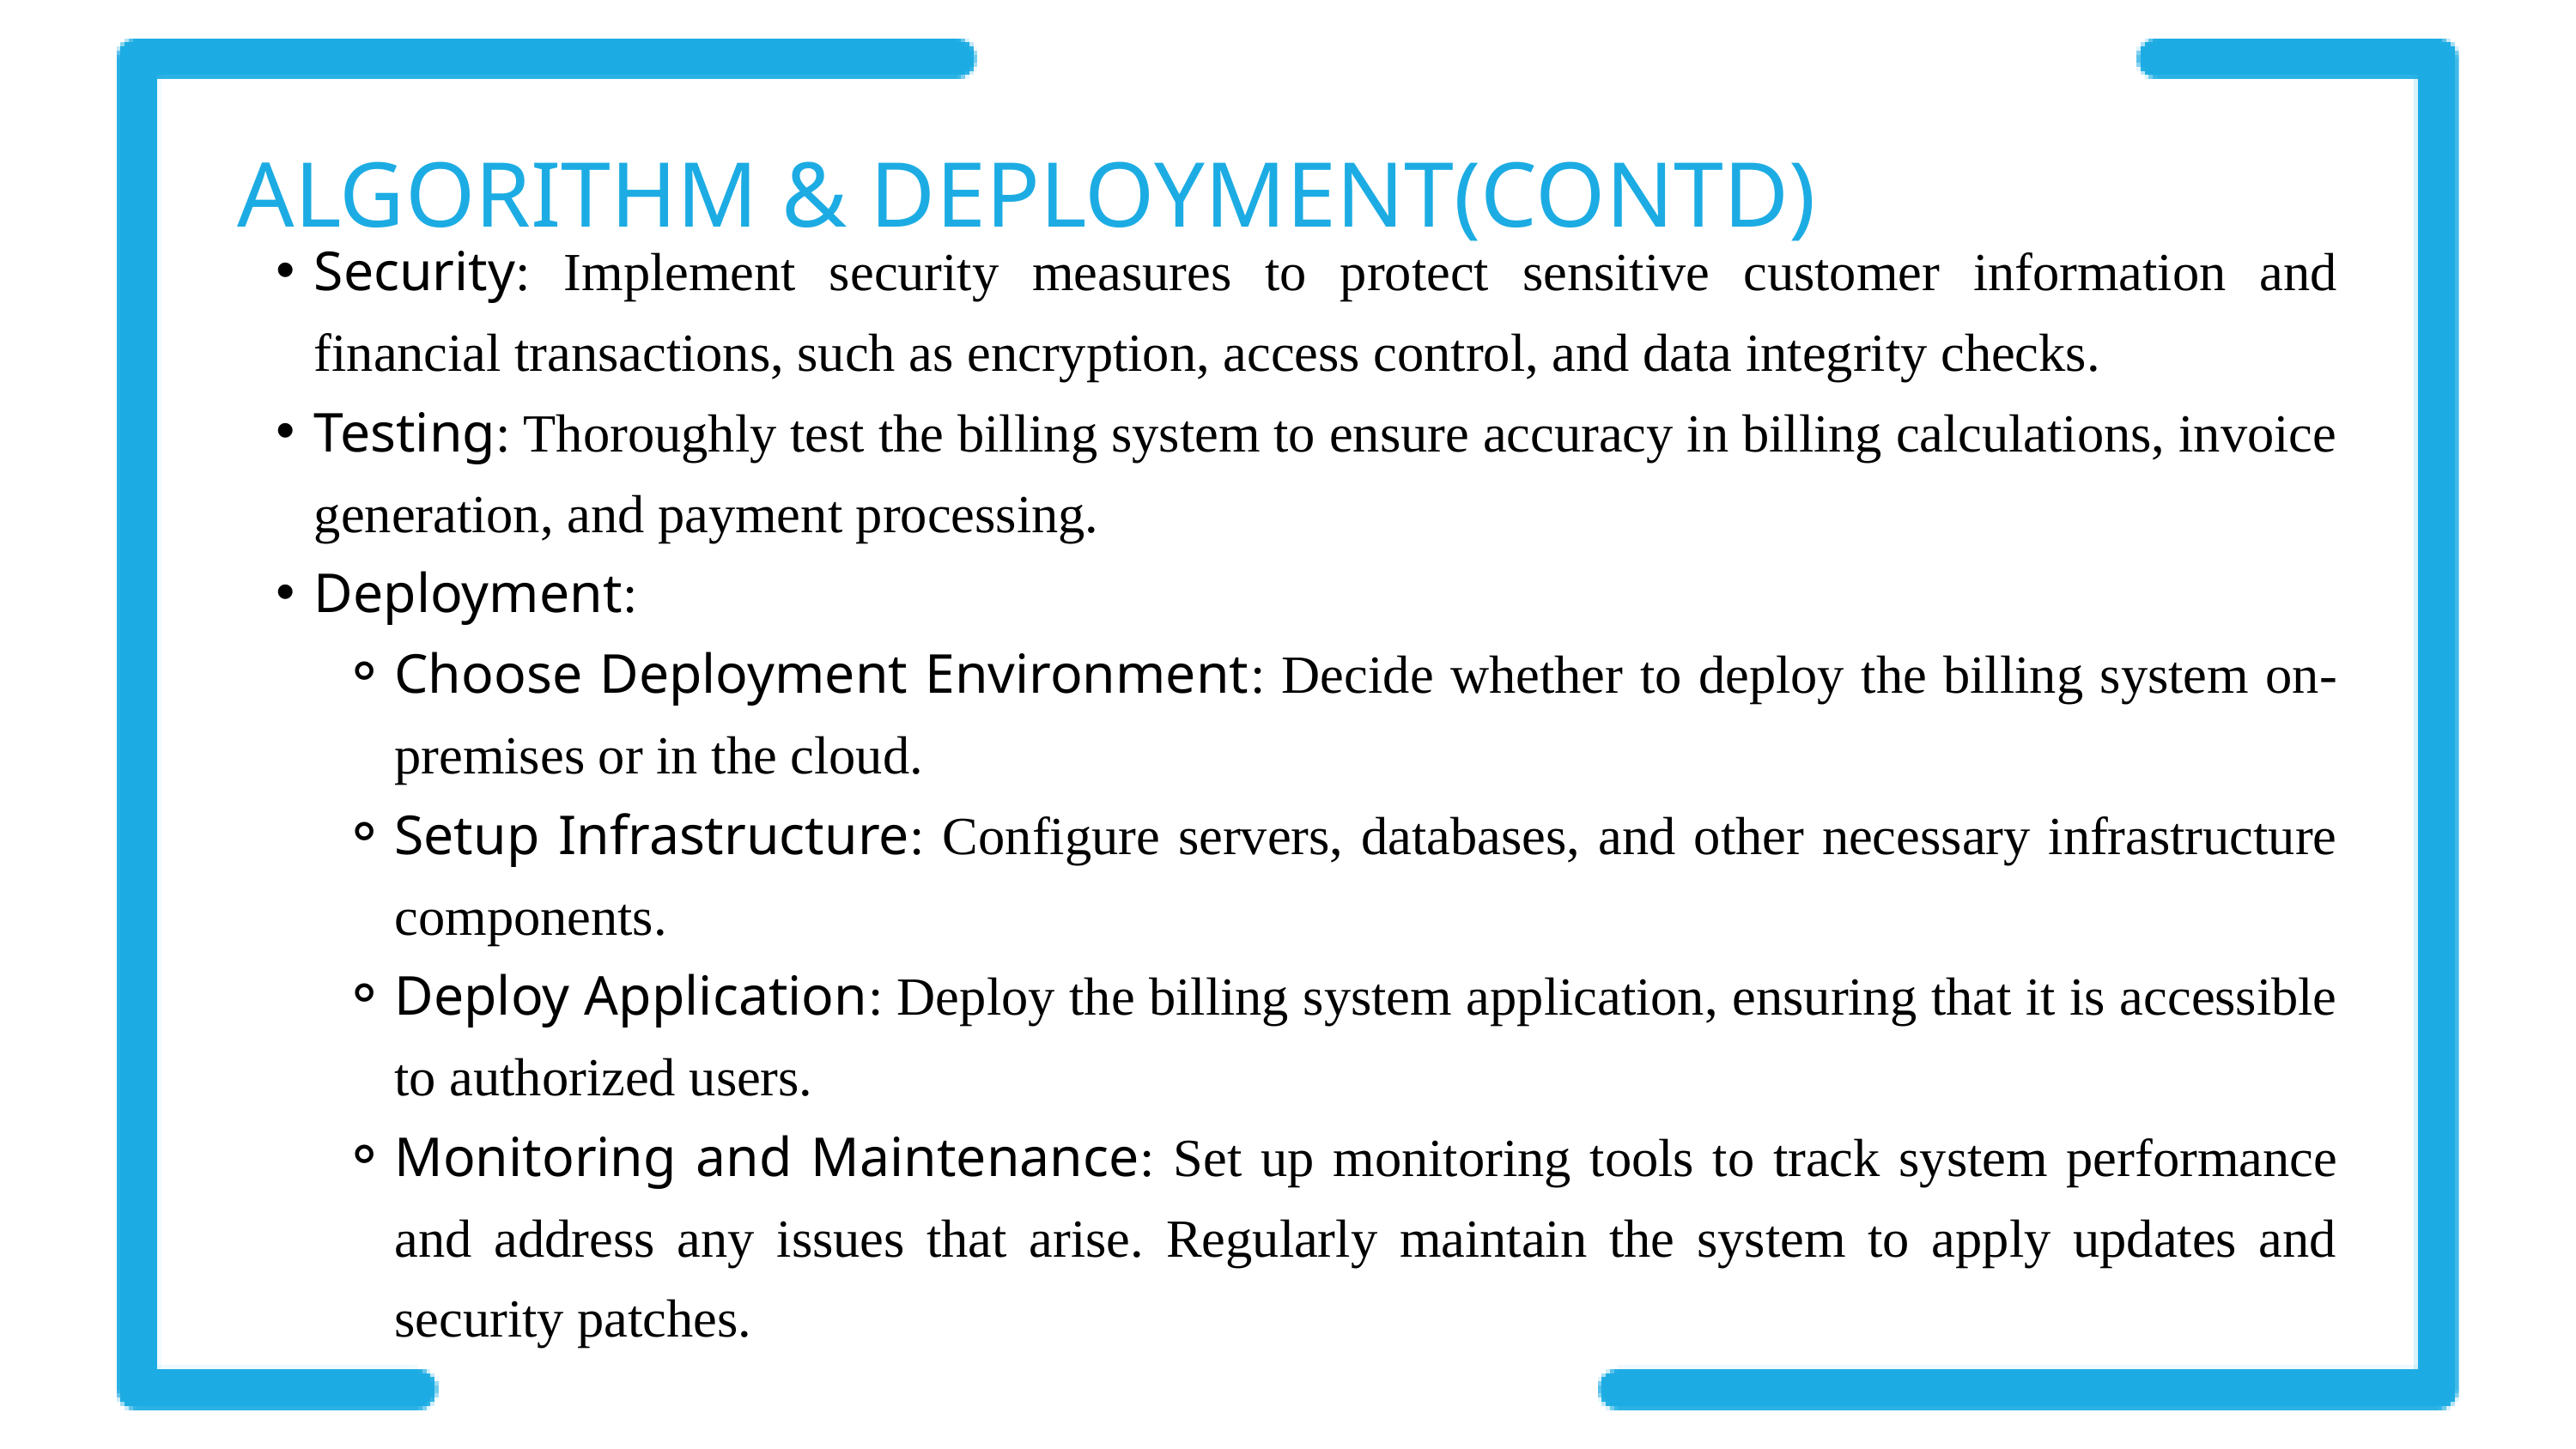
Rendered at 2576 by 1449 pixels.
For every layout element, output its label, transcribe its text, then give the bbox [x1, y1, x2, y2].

text_box Security: Implement security measures to protect sensitive customer information and financial transactions, such as encryption, access control, and data integrity checks. Testing: Thoroughly test the billing system to ensure accuracy in billing calculations, invoice generation, and payment processing. Deployment: Choose Deployment Environment: Decide whether to deploy the billing system on-premises or in the cloud. Setup Infrastructure: Configure servers, databases, and other necessary infrastructure components. Deploy Application: Deploy the billing system application, ensuring that it is accessible to authorized users. Monitoring and Maintenance: Set up monitoring tools to track system performance and address any issues that arise. Regularly maintain the system to apply updates and security patches. [237, 221, 2338, 1449]
text_box [117, 39, 2459, 1410]
text_box ALGORITHM & DEPLOYMENT(CONTD) [237, 137, 2308, 246]
